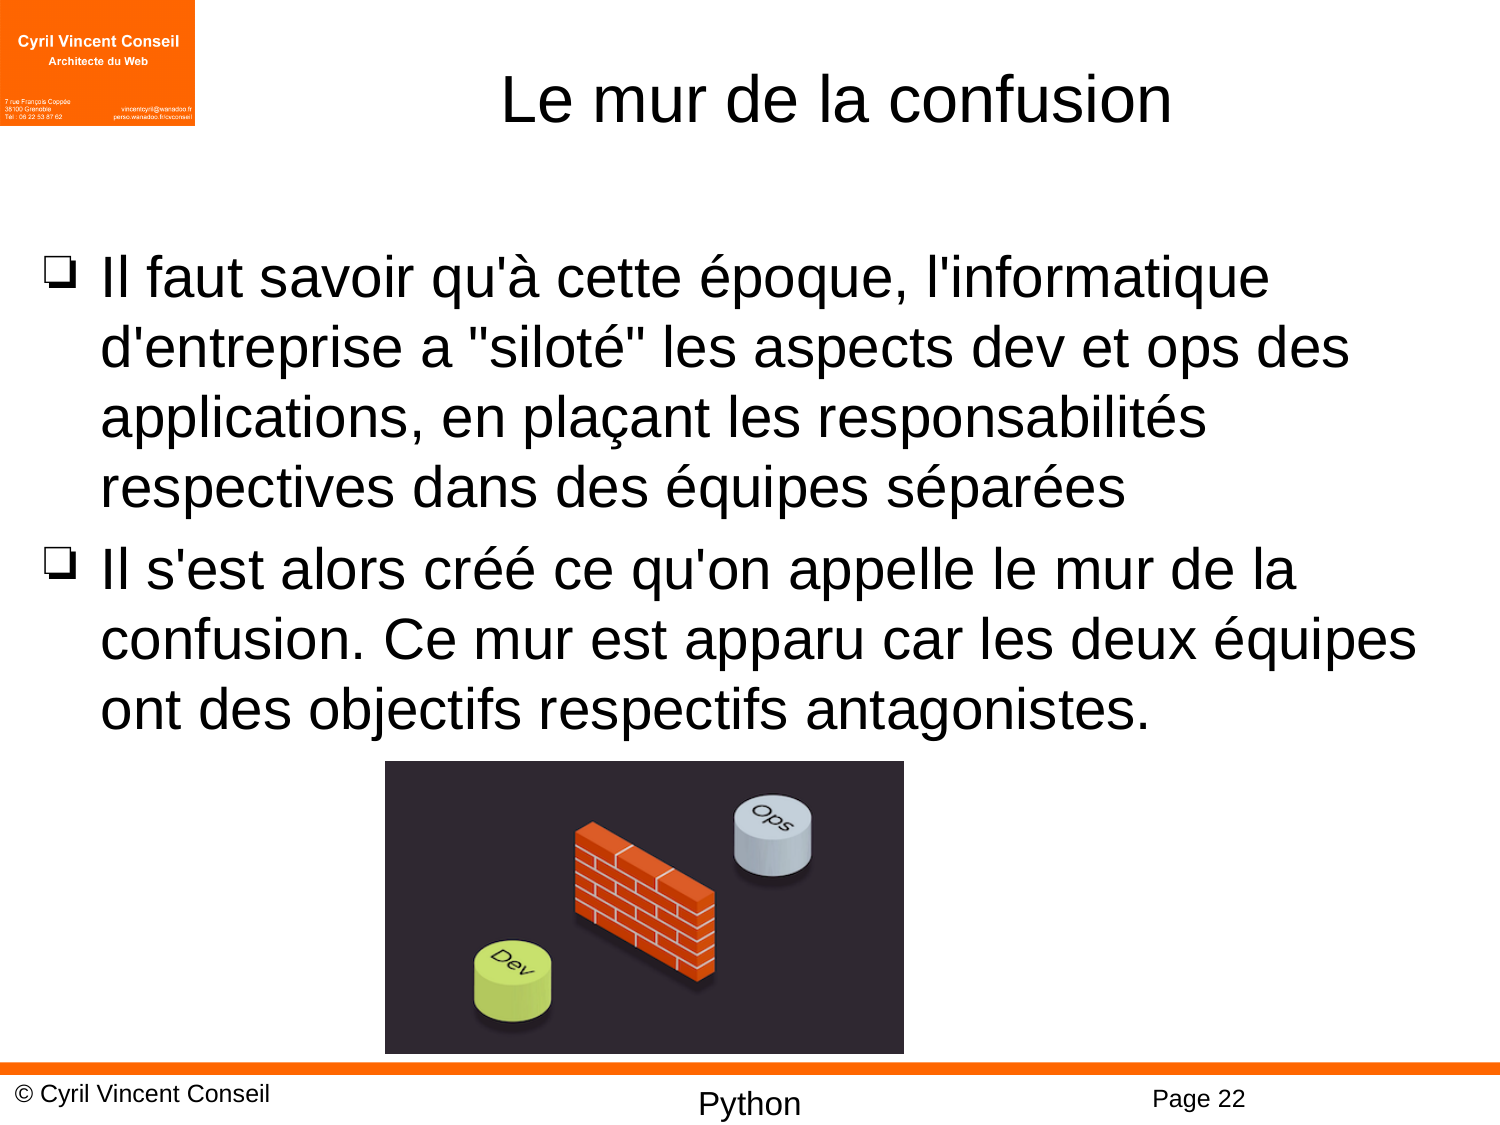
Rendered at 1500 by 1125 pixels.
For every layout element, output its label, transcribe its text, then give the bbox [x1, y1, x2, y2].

picture [0, 0, 195, 126]
title Le mur de la confusion [194, 2, 1480, 190]
list Il faut savoir qu'à cette époque, l'informatique d'entreprise a "siloté" les aspects dev et ops des applications, en plaçant les responsabilités respectives dans des équipes séparées Il s'est alors créé ce qu'on appelle le mur de la confusion. Ce mur est apparu car les deux équipes ont des objectifs respectifs antagonistes. [29, 231, 1468, 1059]
picture [384, 761, 904, 1054]
